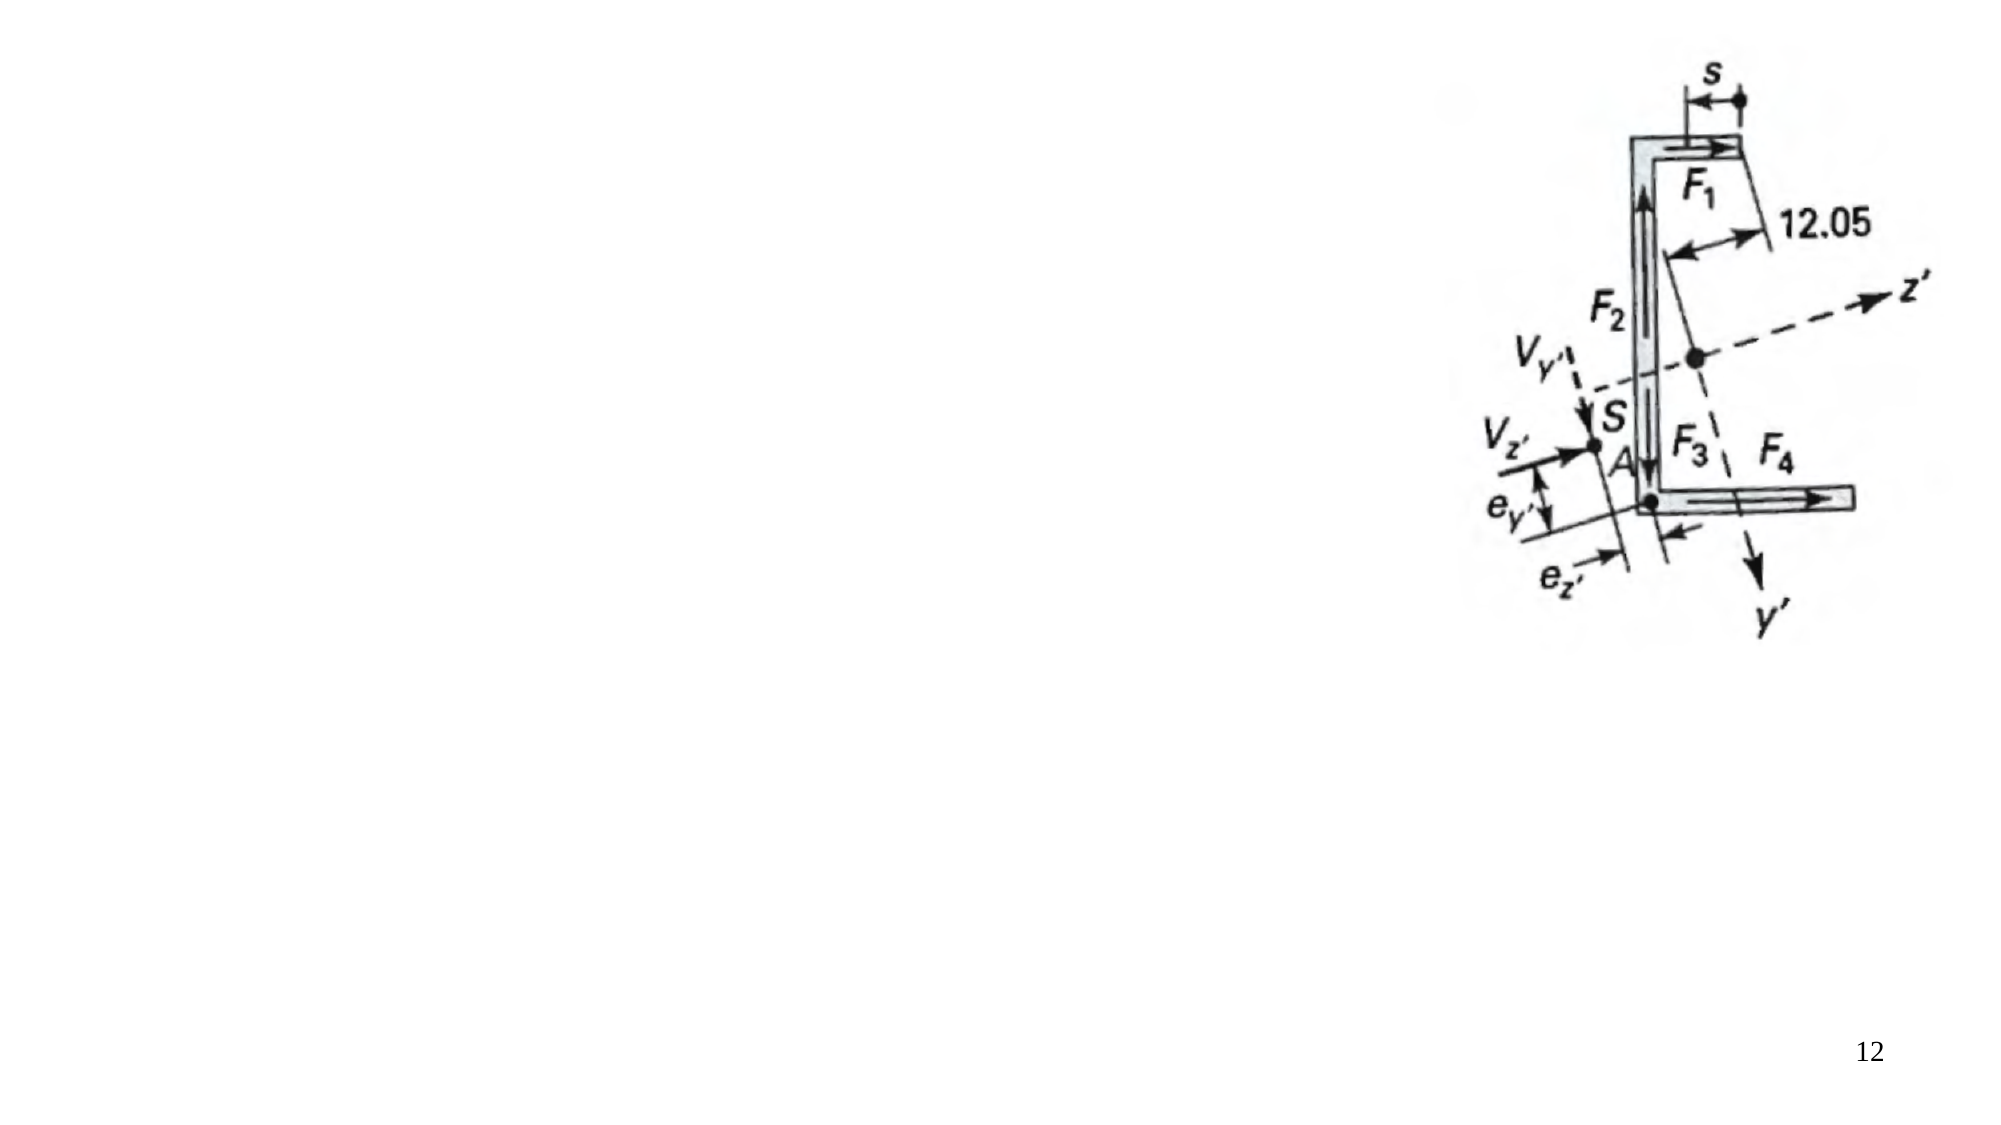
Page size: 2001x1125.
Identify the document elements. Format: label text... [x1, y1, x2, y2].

slide_number 12 [1433, 1024, 1901, 1103]
picture [1431, 24, 1960, 663]
